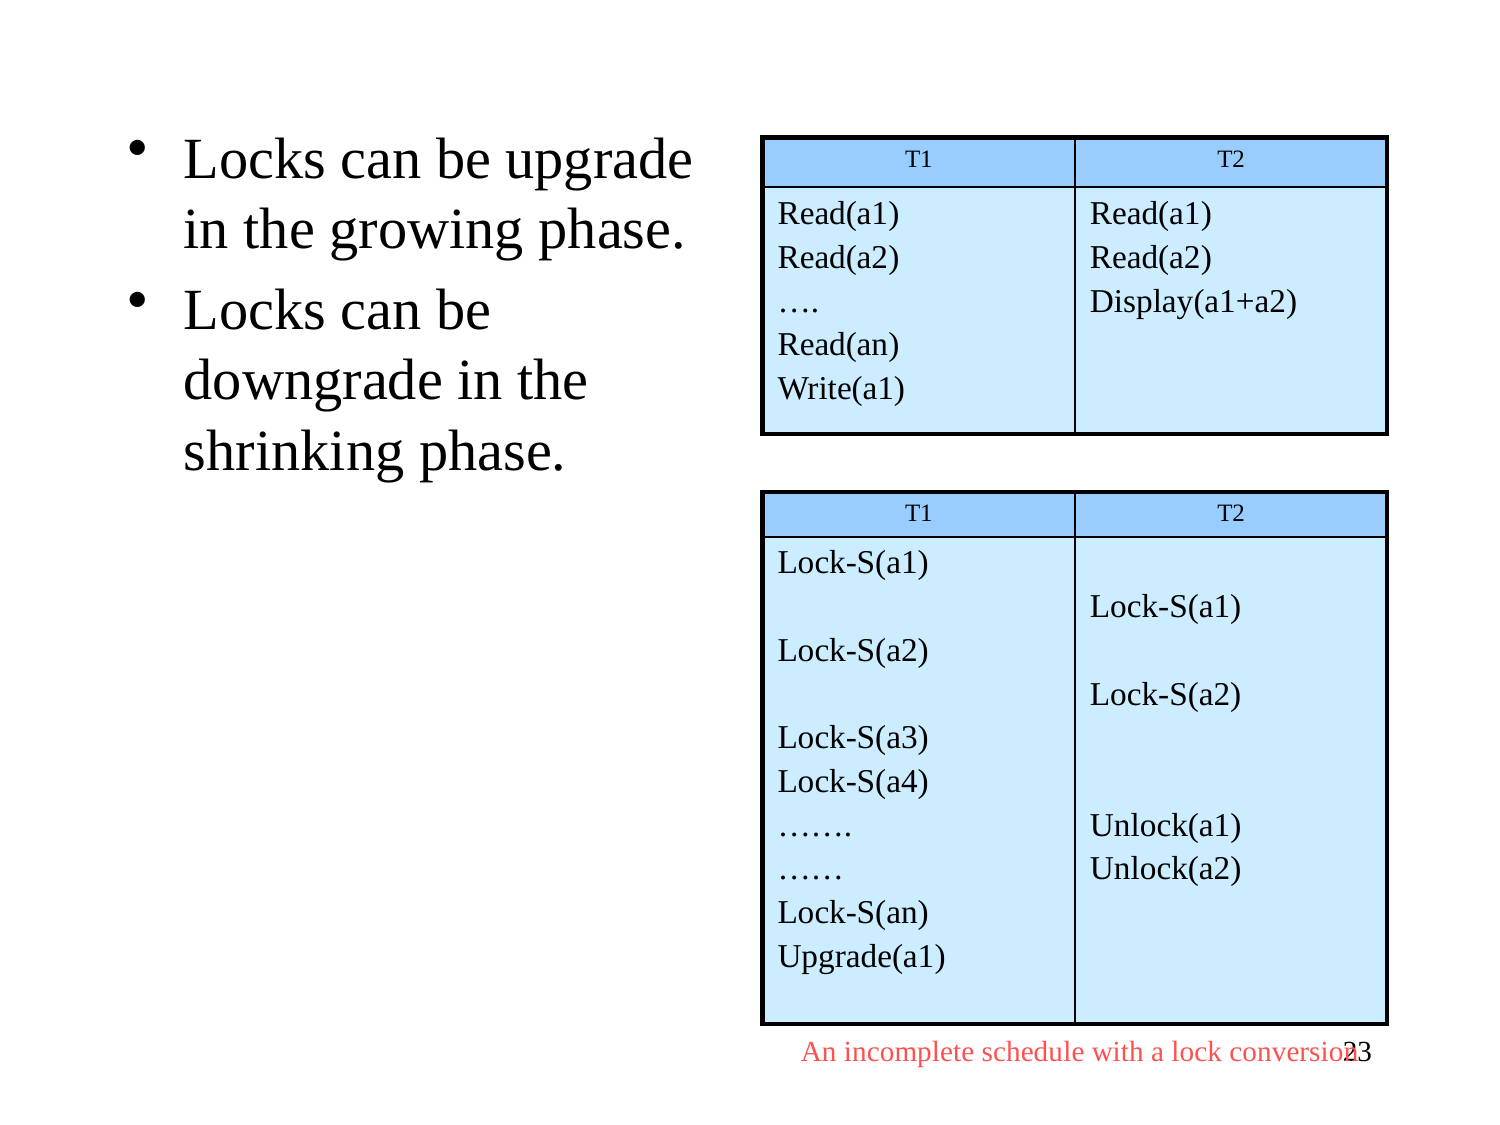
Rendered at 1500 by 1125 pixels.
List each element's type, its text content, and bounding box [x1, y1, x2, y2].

table_header T1 [765, 494, 1074, 536]
table_cell Lock-S(a1) Lock-S(a2) Unlock(a1) Unlock(a2) [1076, 538, 1385, 1022]
table_header T2 [1076, 140, 1385, 186]
table_cell Read(a1) Read(a2) Display(a1+a2) [1076, 188, 1385, 432]
table_cell Lock-S(a1) Lock-S(a2) Lock-S(a3) Lock-S(a4) ……. …… Lock-S(an) Upgrade(a1) [765, 538, 1074, 1022]
slide_number 23 [1074, 1026, 1388, 1101]
table_cell Read(a1) Read(a2) …. Read(an) Write(a1) [765, 188, 1074, 432]
table_header T2 [1076, 494, 1385, 536]
text_box An incomplete schedule with a lock conversion [786, 1024, 1374, 1075]
table_header T1 [765, 140, 1074, 186]
list Locks can be upgrade in the growing phase. Locks can be downgrade in the shrinking phase. [112, 112, 738, 863]
